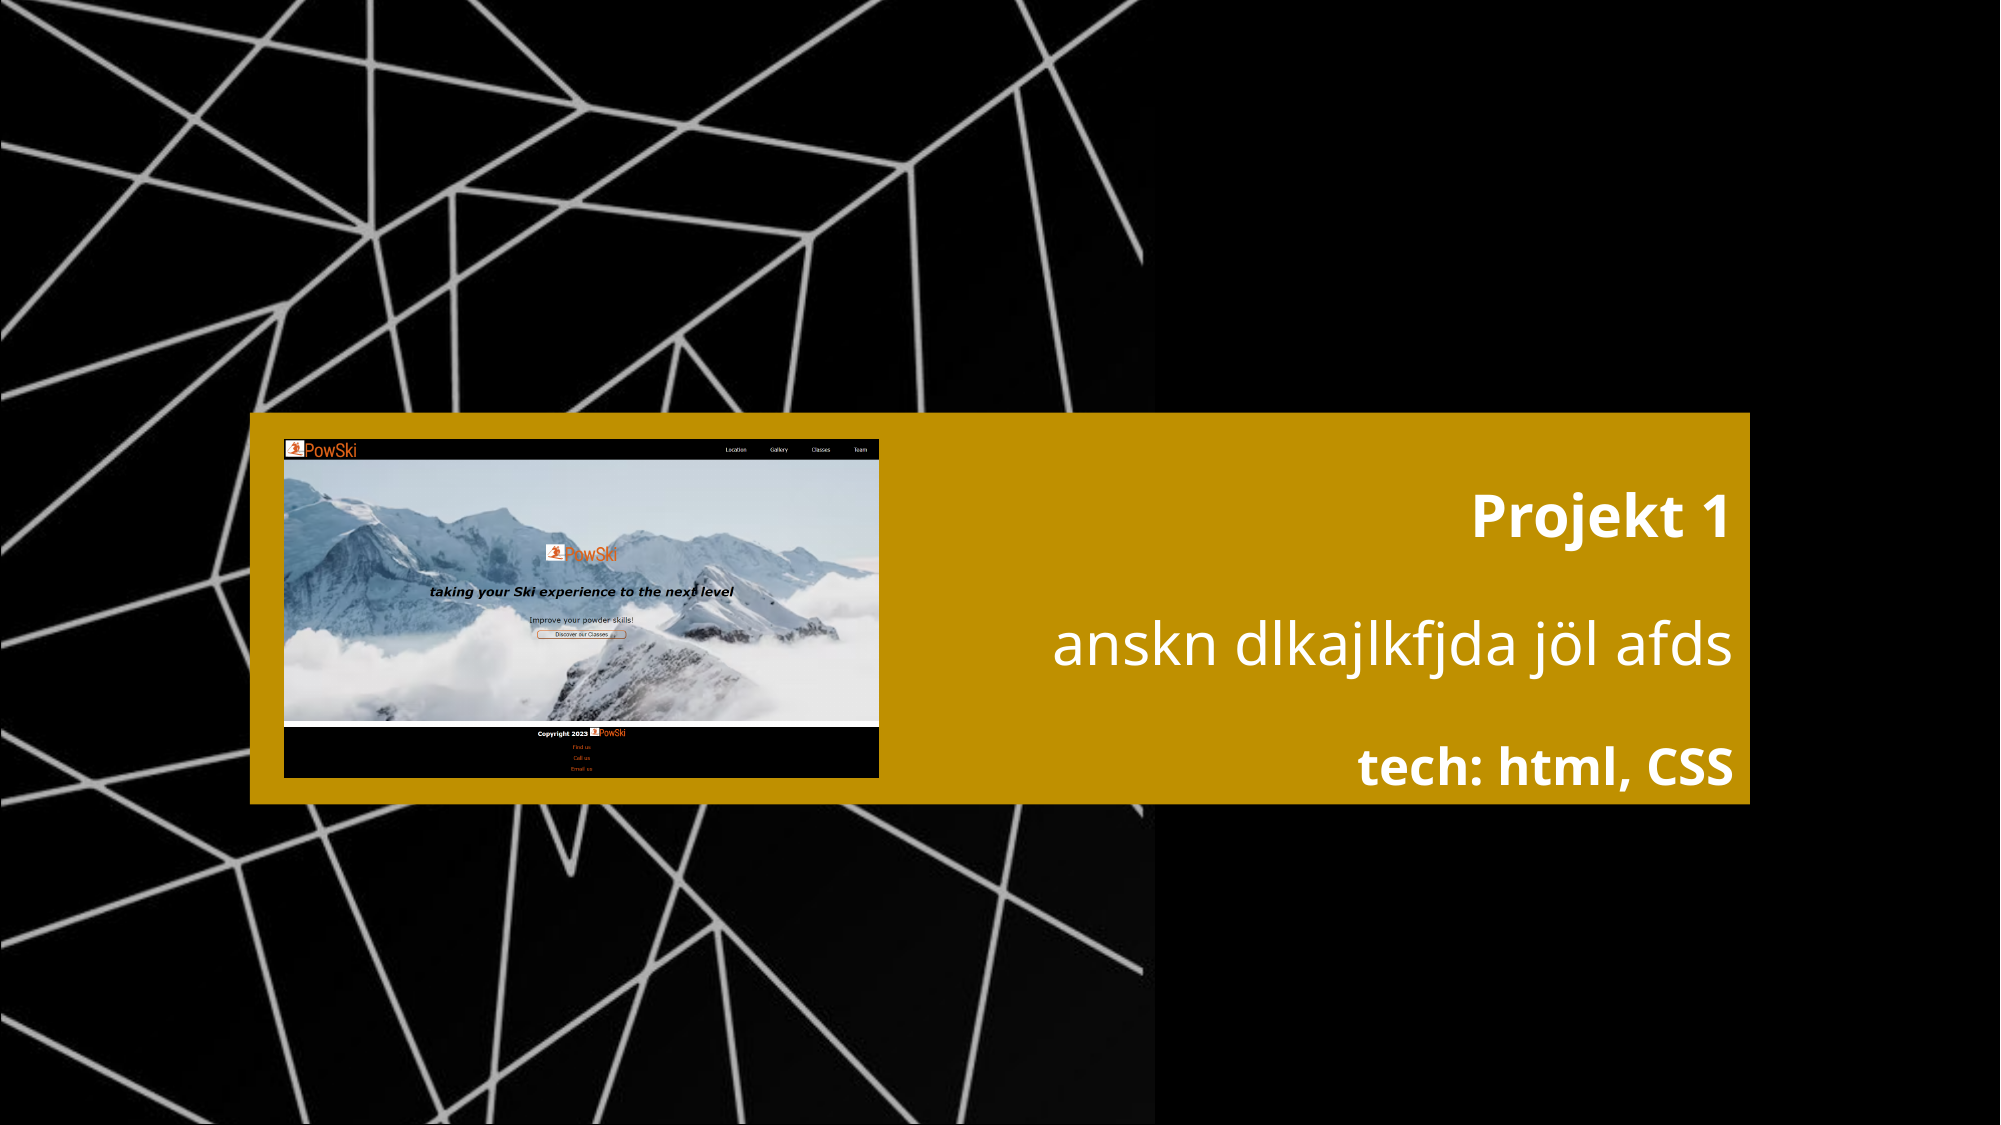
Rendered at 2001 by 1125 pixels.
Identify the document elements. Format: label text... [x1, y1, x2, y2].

picture [1, 0, 1155, 1124]
title Projekt 1 anskn dlkajlkfjda jöl afds tech: html, CSS [1155, 412, 1750, 805]
